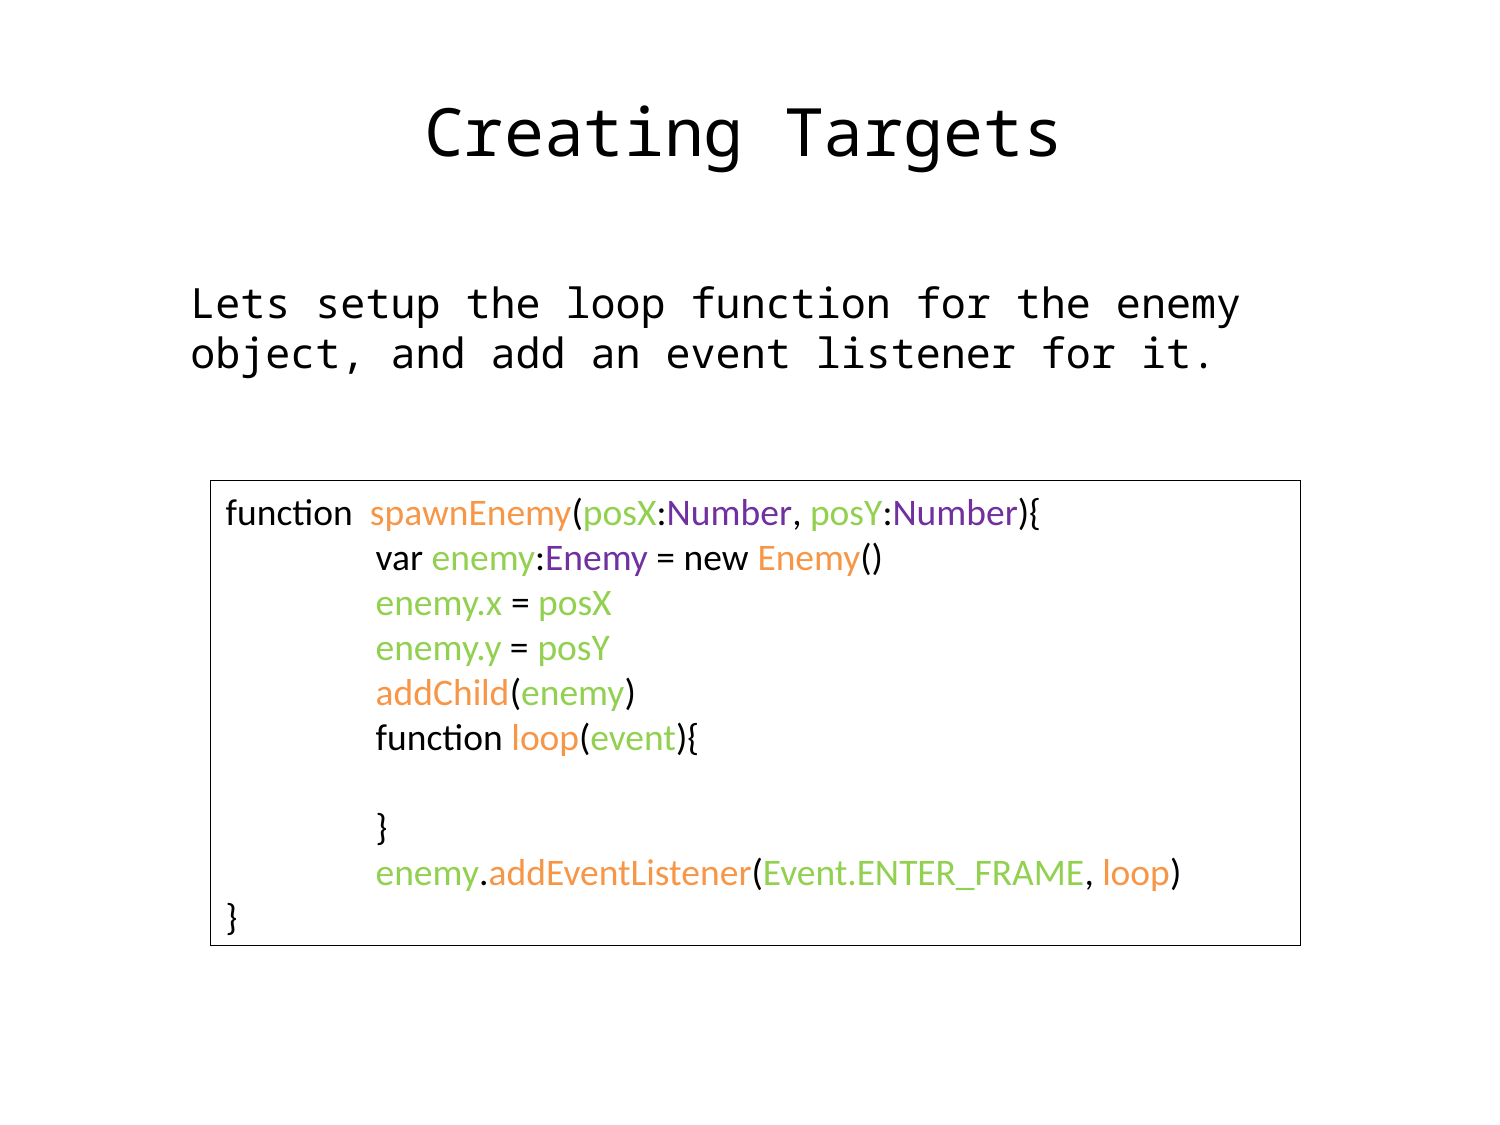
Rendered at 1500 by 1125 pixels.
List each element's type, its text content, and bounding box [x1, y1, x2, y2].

text_box function spawnEnemy(posX:Number, posY:Number){ var enemy:Enemy = new Enemy() enemy.x = posX enemy.y = posY addChild(enemy) function loop(event){ } enemy.addEventListener(Event.ENTER_FRAME, loop) } [210, 480, 1301, 946]
text_box Creating Targets [70, 81, 1418, 177]
text_box Lets setup the loop function for the enemy object, and add an event listener for it. [175, 269, 1289, 385]
